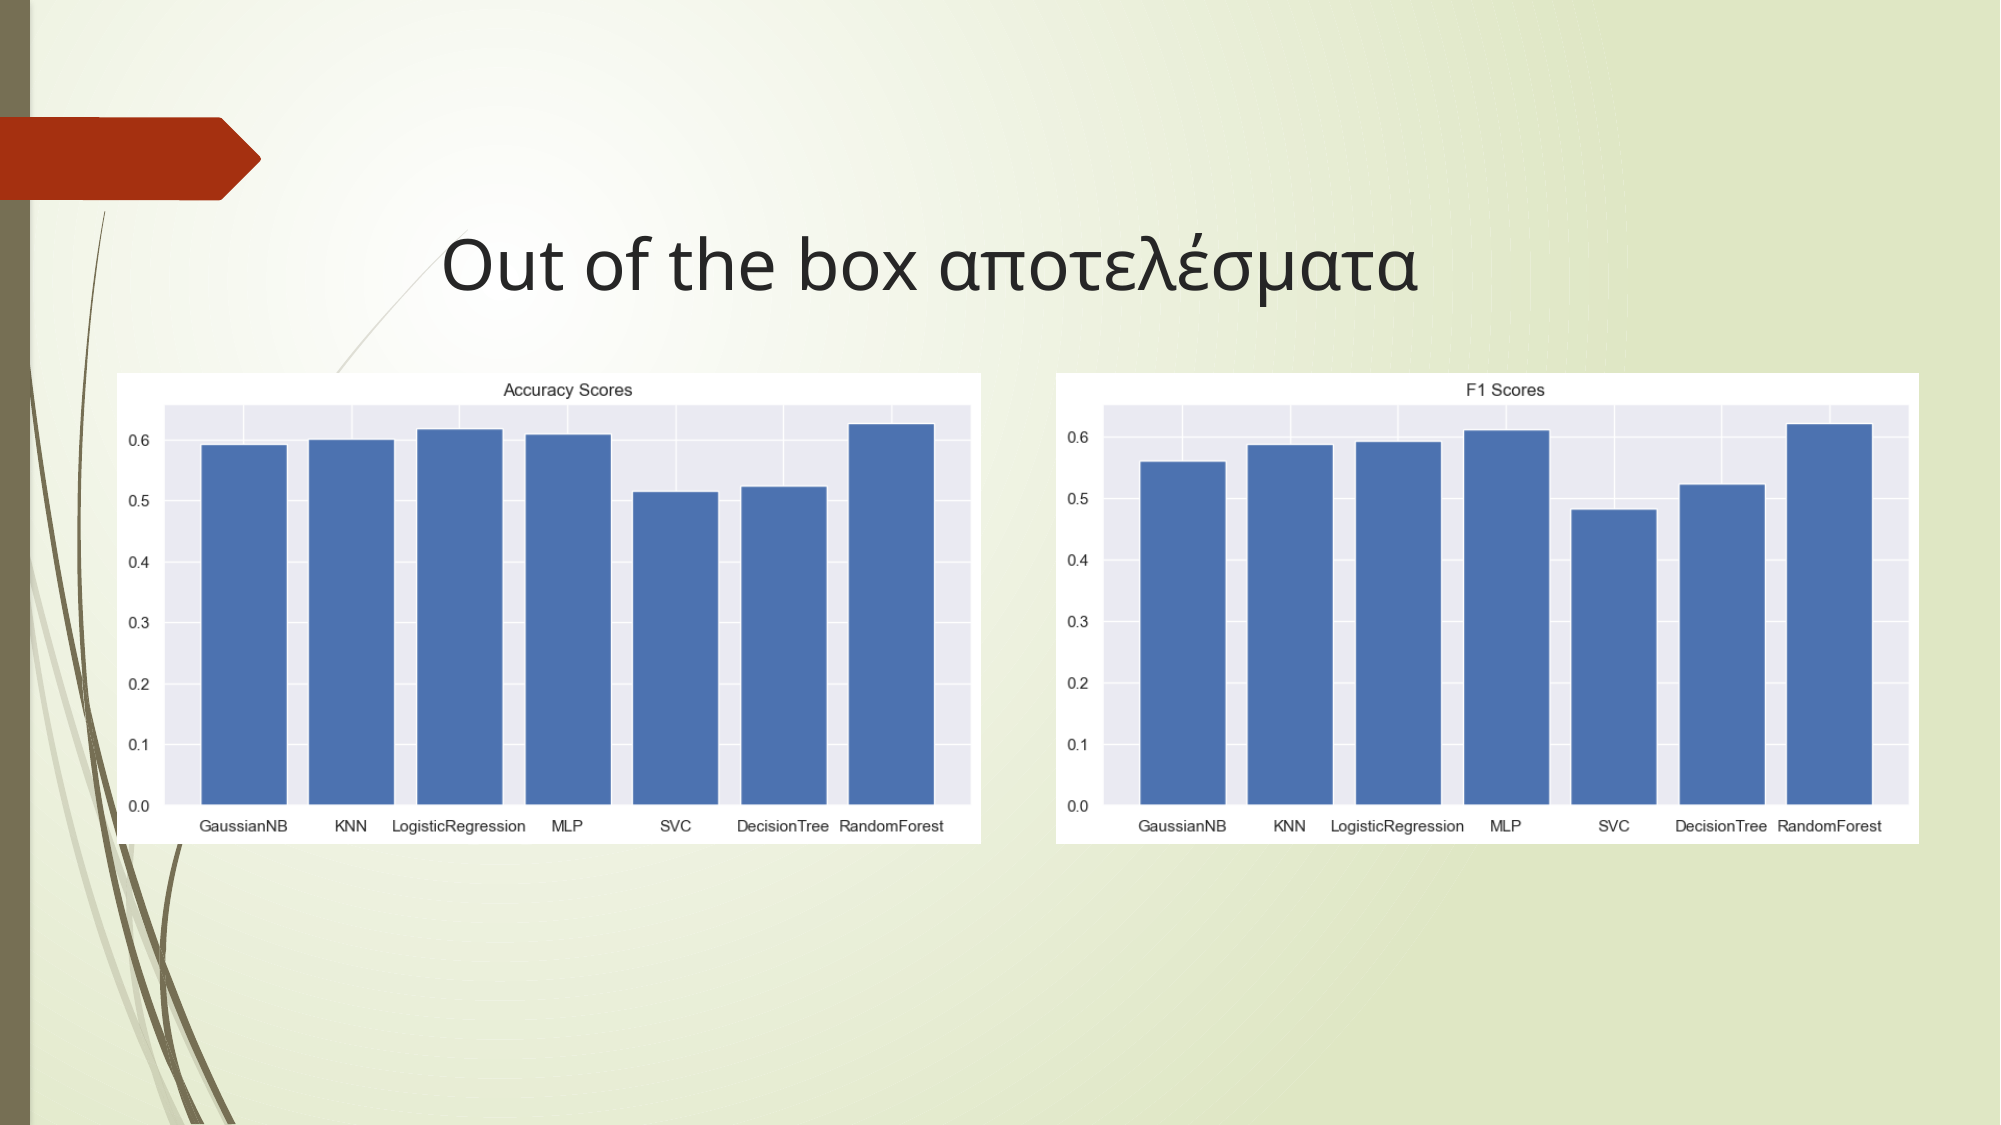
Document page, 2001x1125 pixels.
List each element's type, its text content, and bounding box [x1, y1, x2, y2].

picture [1055, 372, 1920, 844]
picture [117, 372, 981, 844]
title Out of the box αποτελέσματα [425, 102, 1888, 313]
